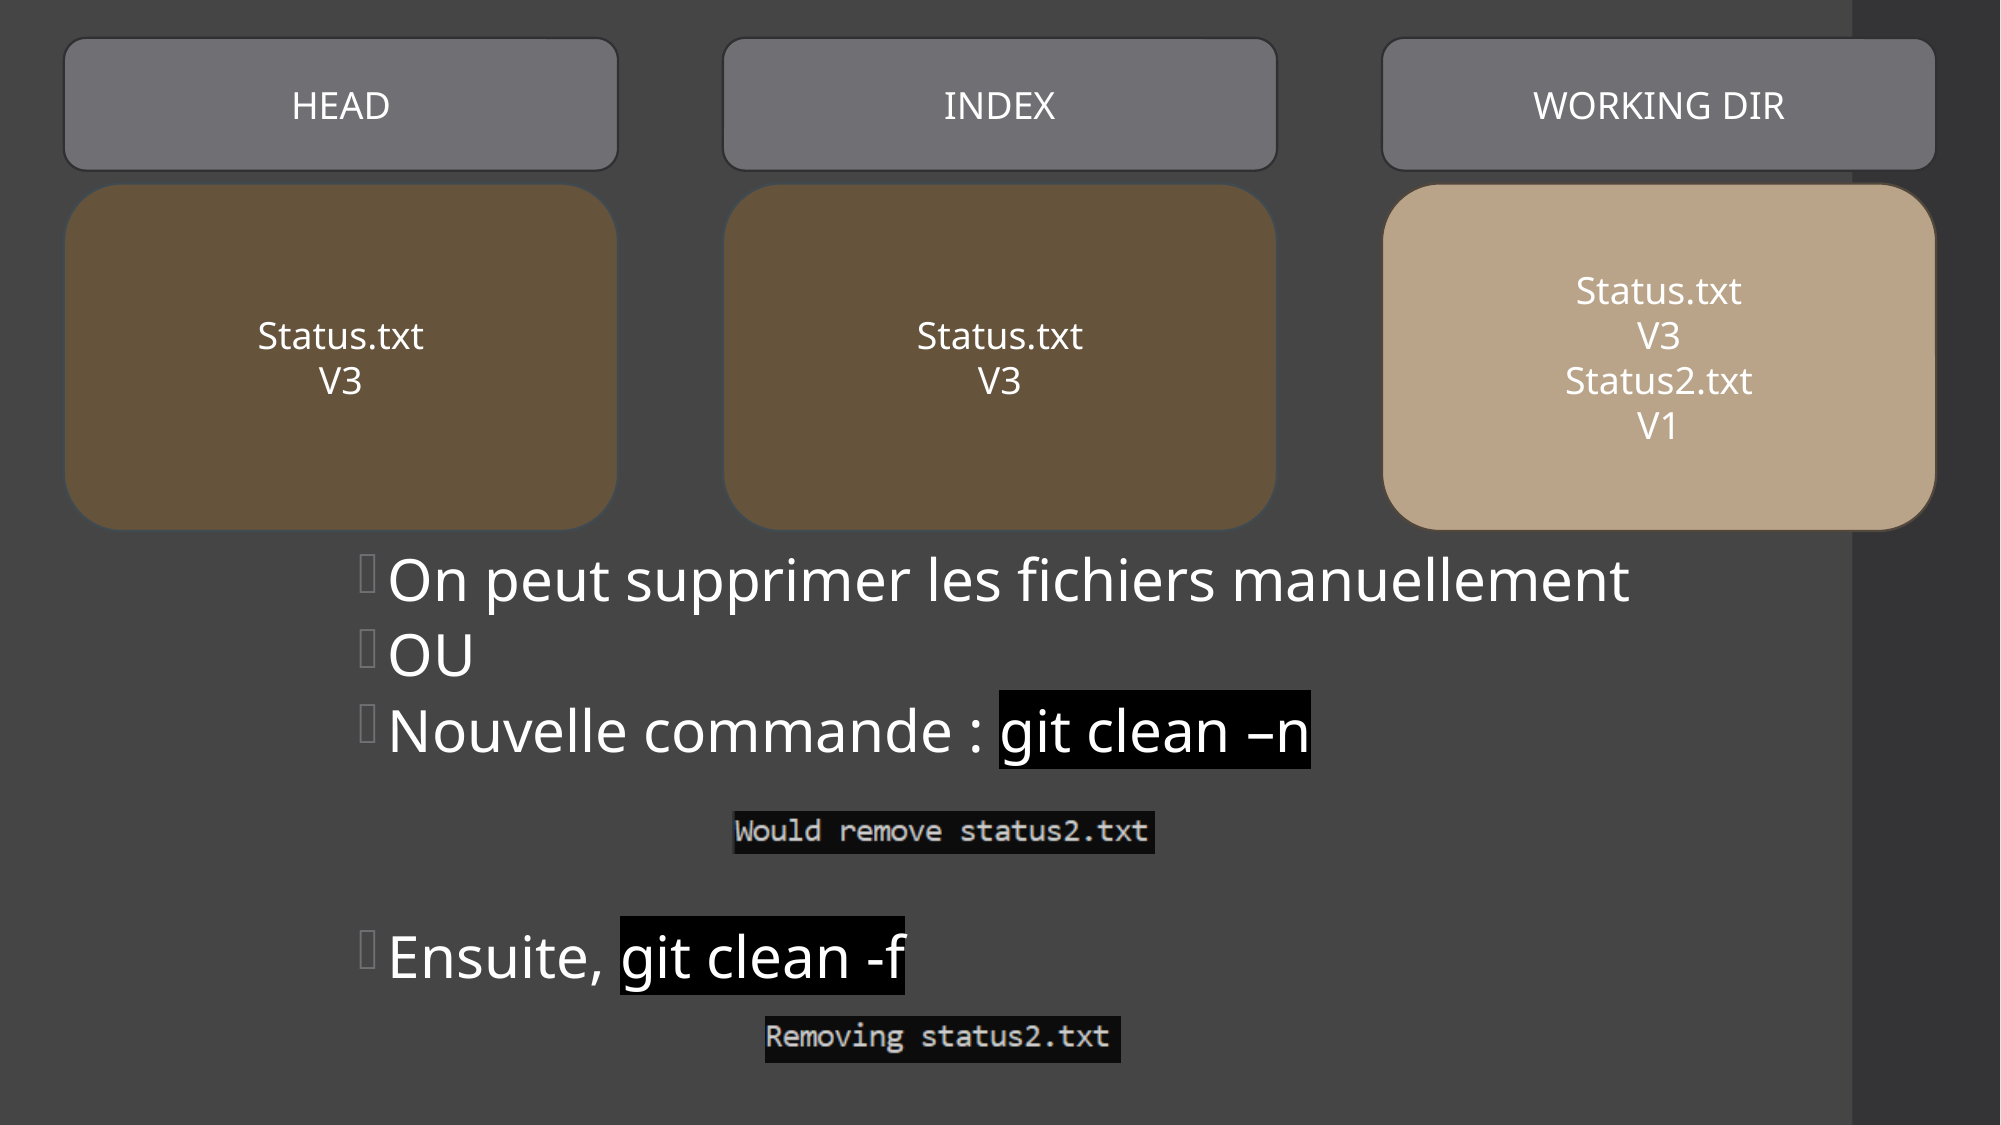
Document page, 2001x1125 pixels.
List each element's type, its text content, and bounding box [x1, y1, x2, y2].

text_box Status.txt V3 Status2.txt V1 [1380, 182, 1938, 533]
text_box INDEX [721, 36, 1279, 172]
text_box On peut supprimer les fichiers manuellement OU Nouvelle commande : git clean –n Ensuite, git clean -f [297, 543, 1770, 1080]
text_box HEAD [62, 36, 620, 172]
text_box WORKING DIR [1380, 36, 1938, 172]
picture [765, 1016, 1121, 1063]
text_box Status.txt V3 [721, 182, 1279, 533]
text_box Status.txt V3 [62, 182, 620, 533]
picture [732, 811, 1155, 854]
